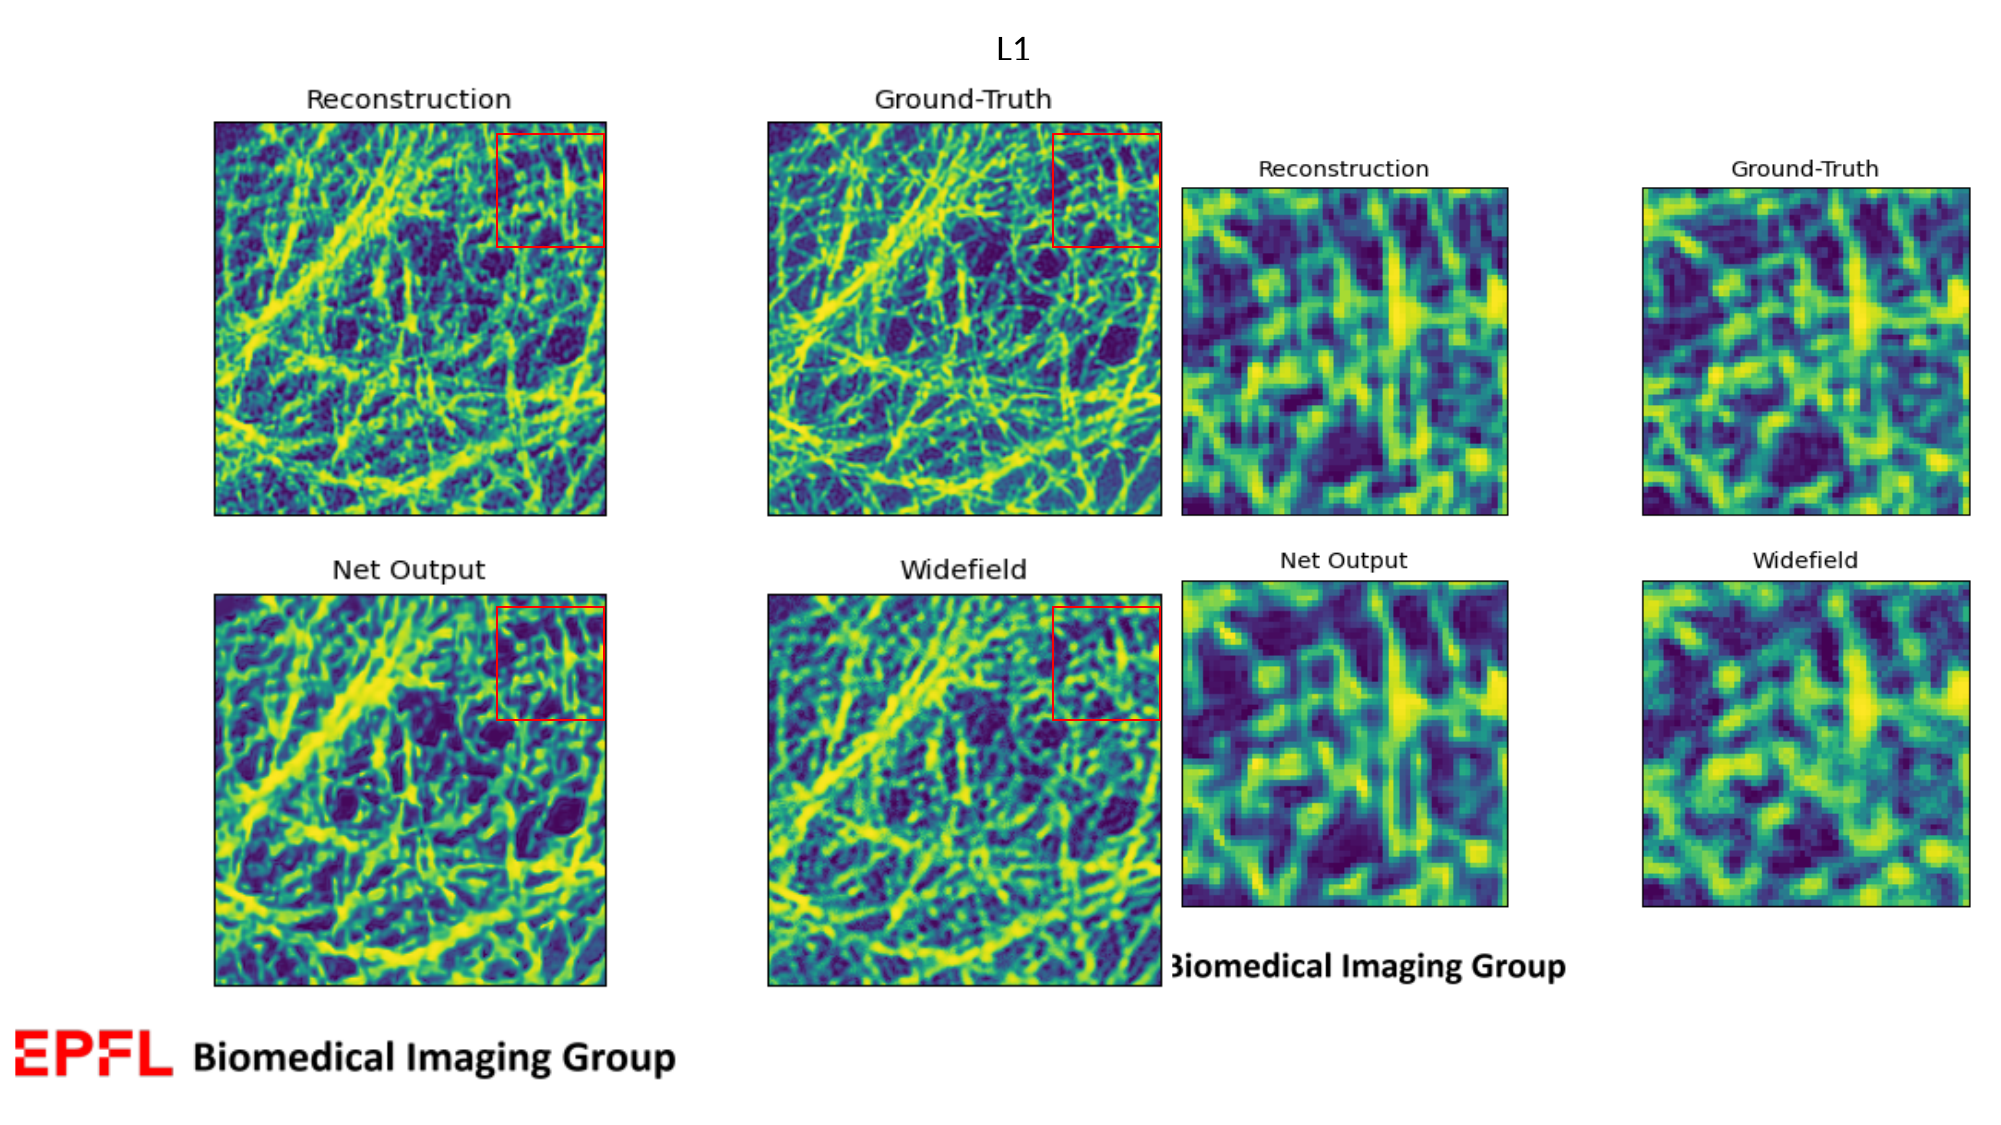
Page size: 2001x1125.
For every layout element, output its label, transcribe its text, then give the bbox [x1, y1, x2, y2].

text_box L1 [981, 16, 1338, 77]
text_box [15, 60, 1173, 1109]
picture [1173, 77, 2001, 1009]
